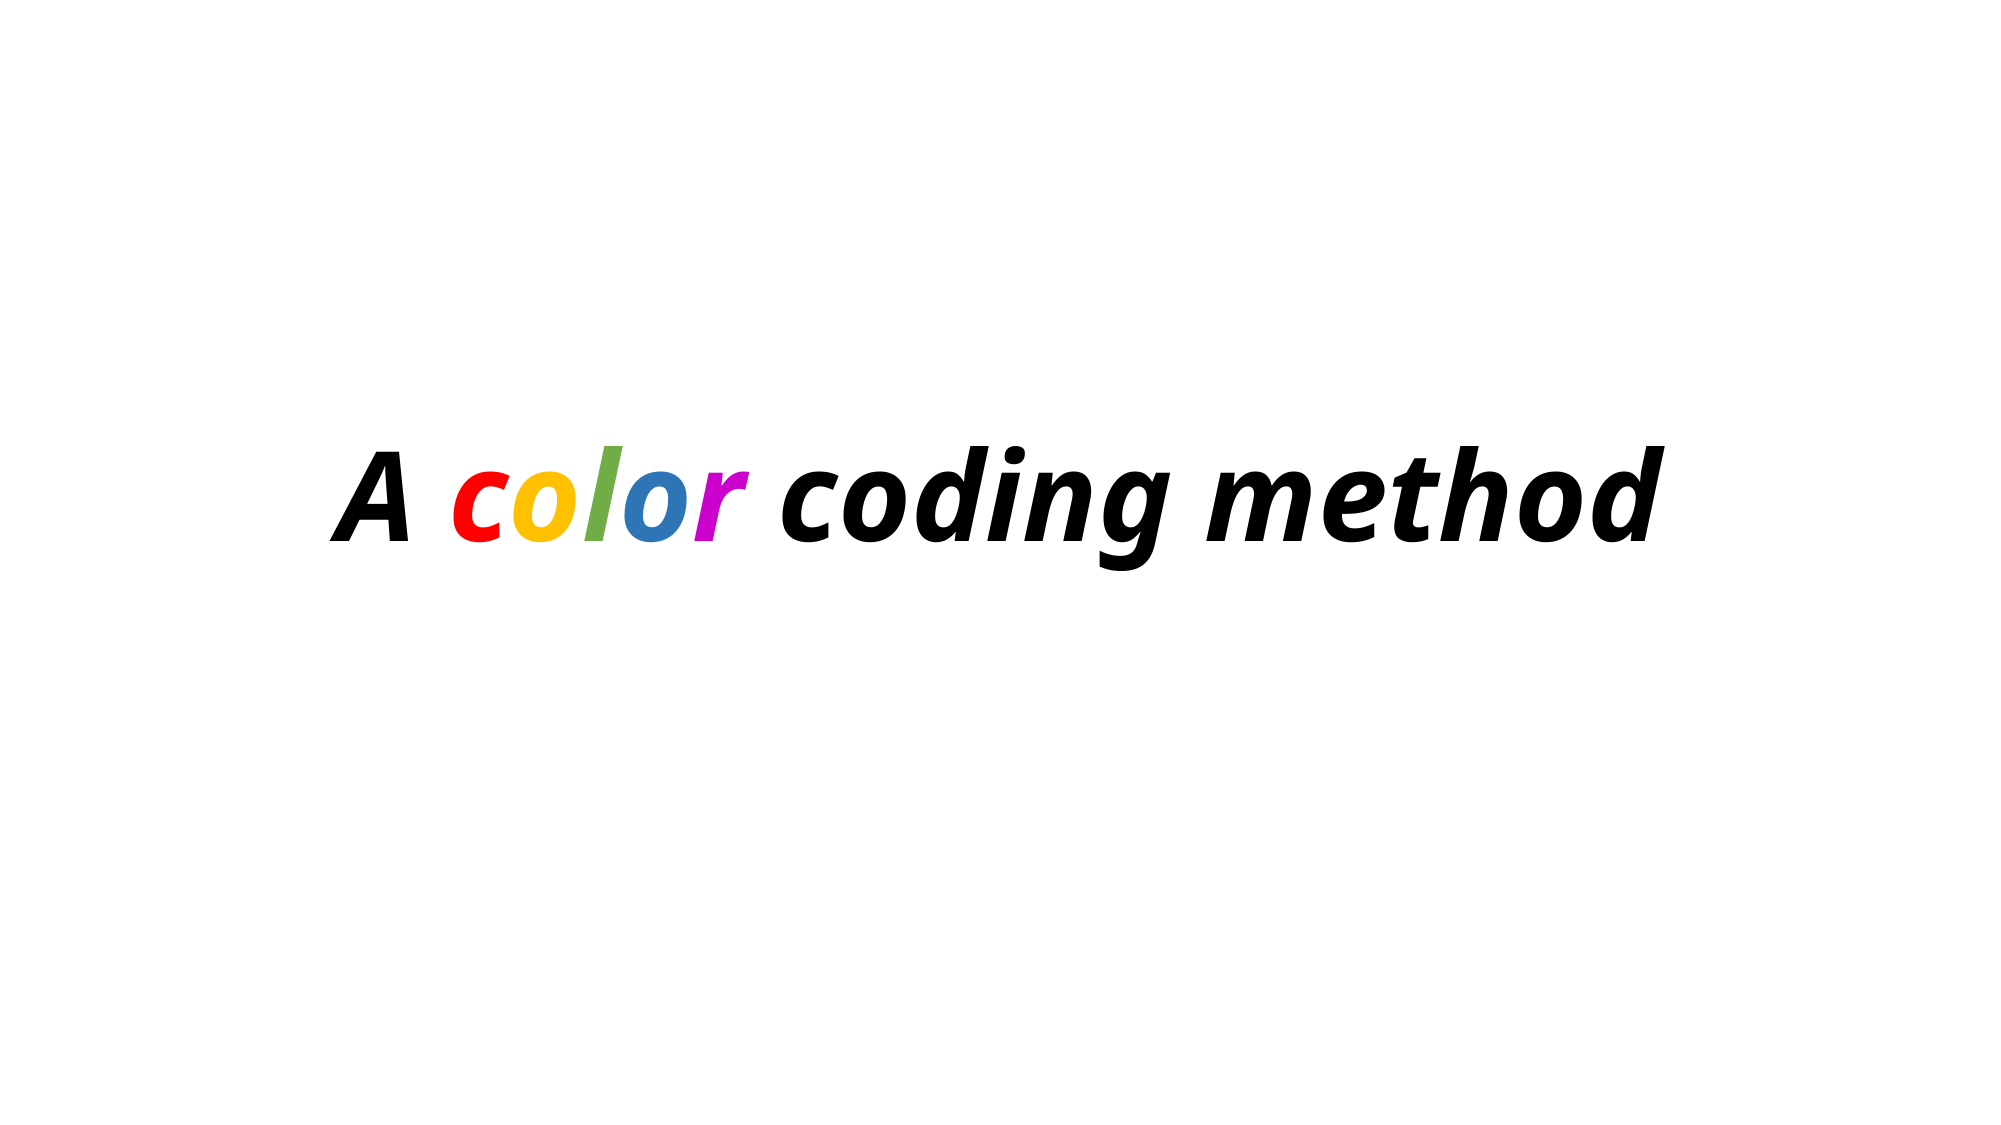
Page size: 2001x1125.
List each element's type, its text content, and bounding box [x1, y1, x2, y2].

title A color coding method [249, 184, 1750, 576]
